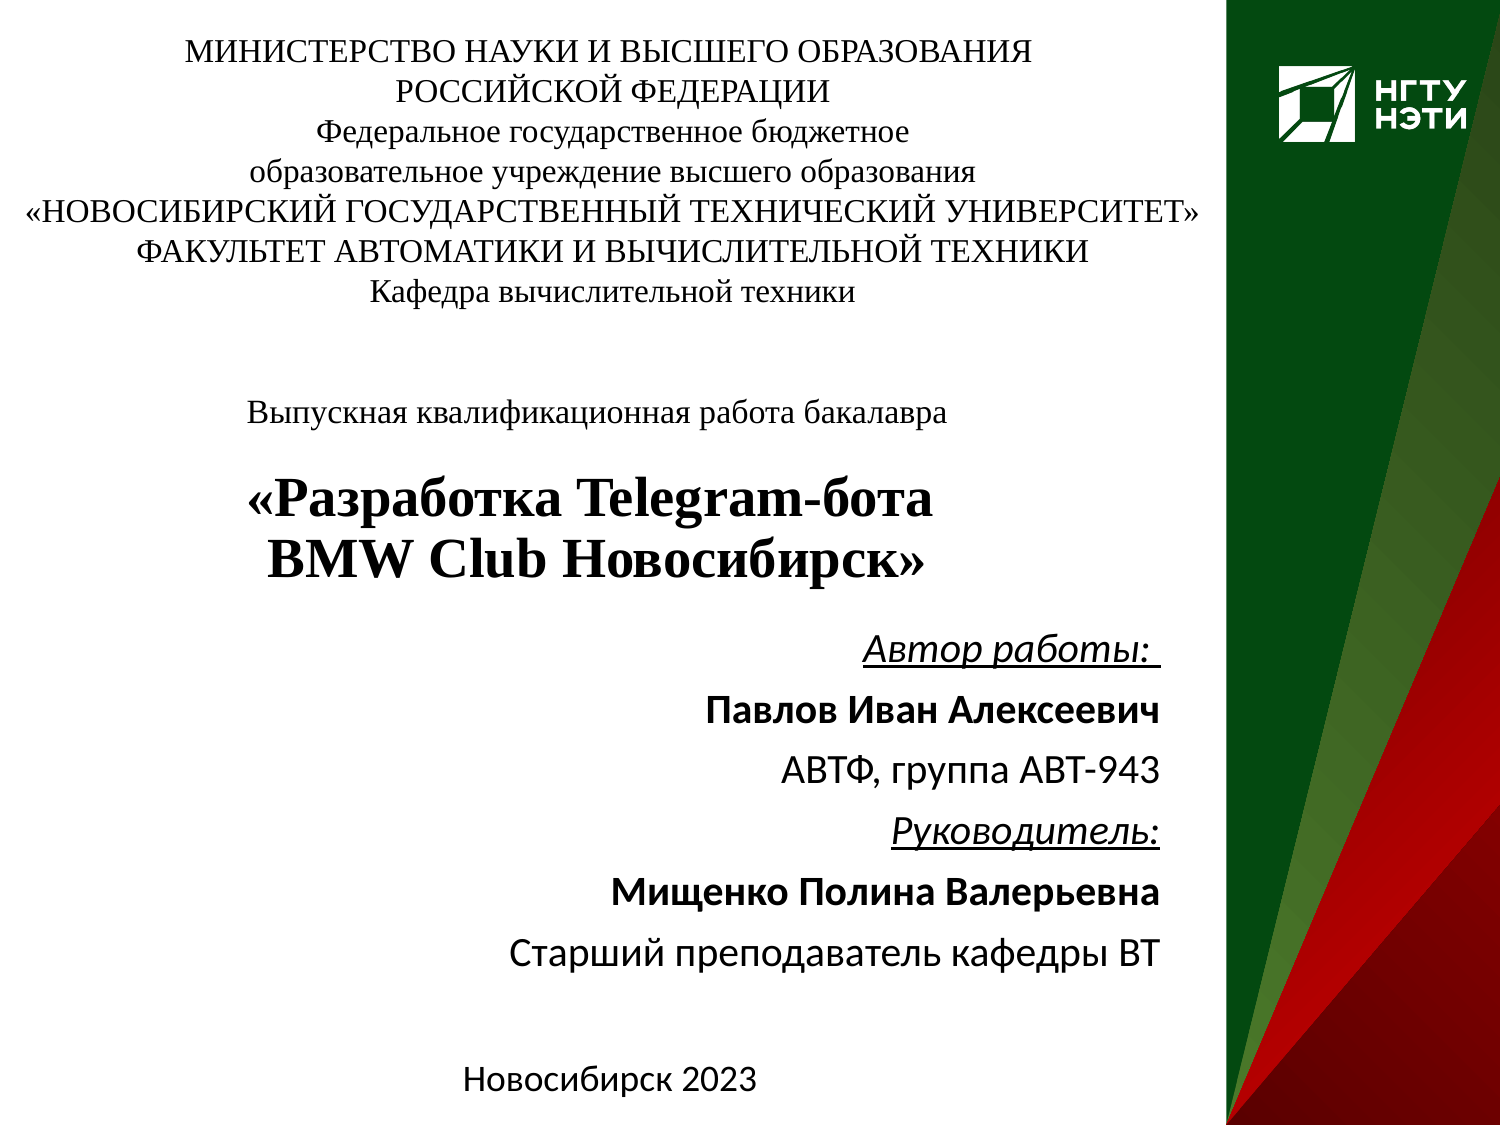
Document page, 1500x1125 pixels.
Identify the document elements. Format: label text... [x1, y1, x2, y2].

title Выпускная квалификационная работа бакалавра «Разработка Telegram-бота BMW Club Новосибирск» [18, 385, 1176, 598]
picture [1279, 66, 1467, 142]
list Автор работы: Павлов Иван Алексеевич АВТФ, группа АВТ-943 Руководитель: Мищенко Полина Валерьевна Старший преподаватель кафедры ВТ [480, 619, 1176, 1047]
